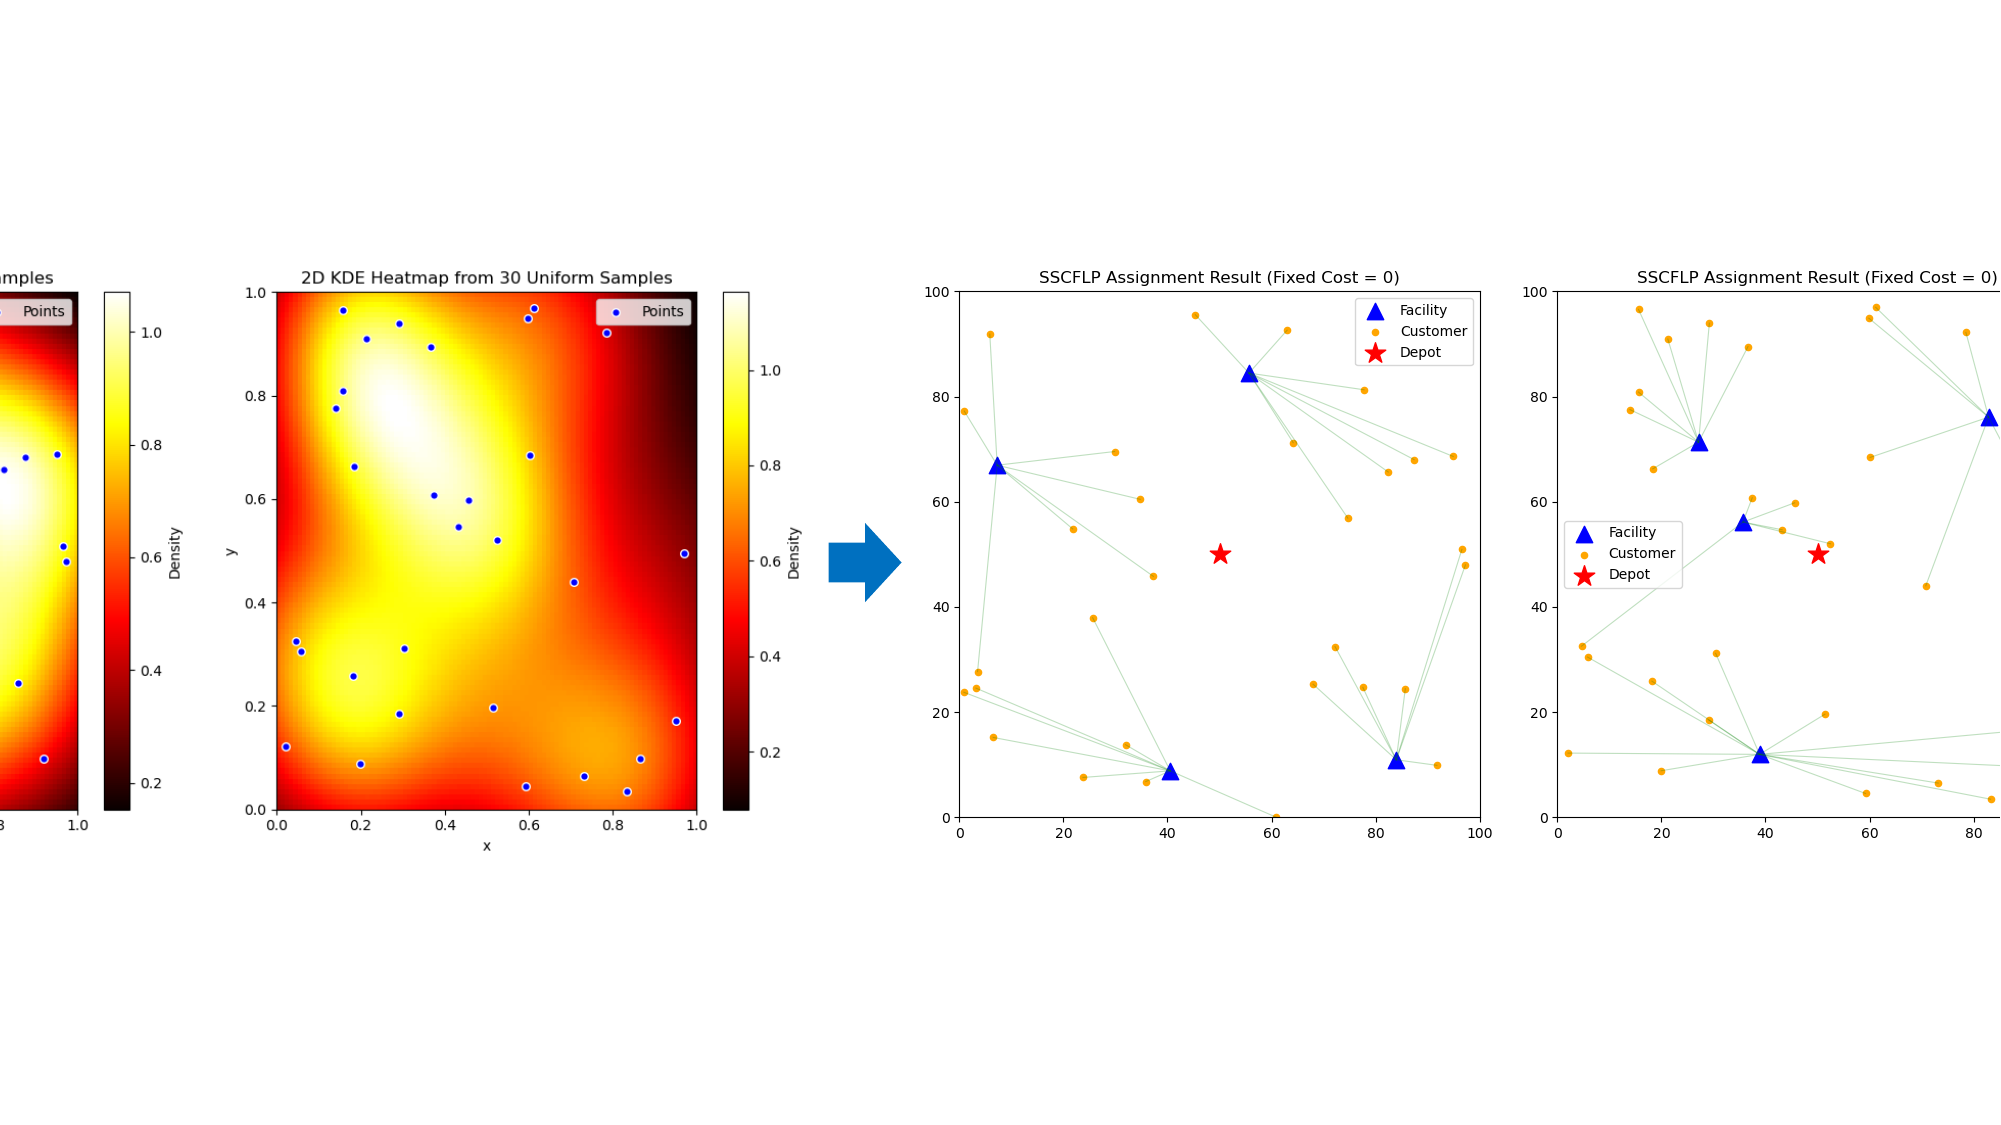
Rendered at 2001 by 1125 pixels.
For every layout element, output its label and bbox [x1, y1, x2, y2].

picture [0, 256, 203, 869]
picture [209, 256, 822, 869]
text_box [827, 520, 903, 605]
picture [908, 256, 2000, 855]
